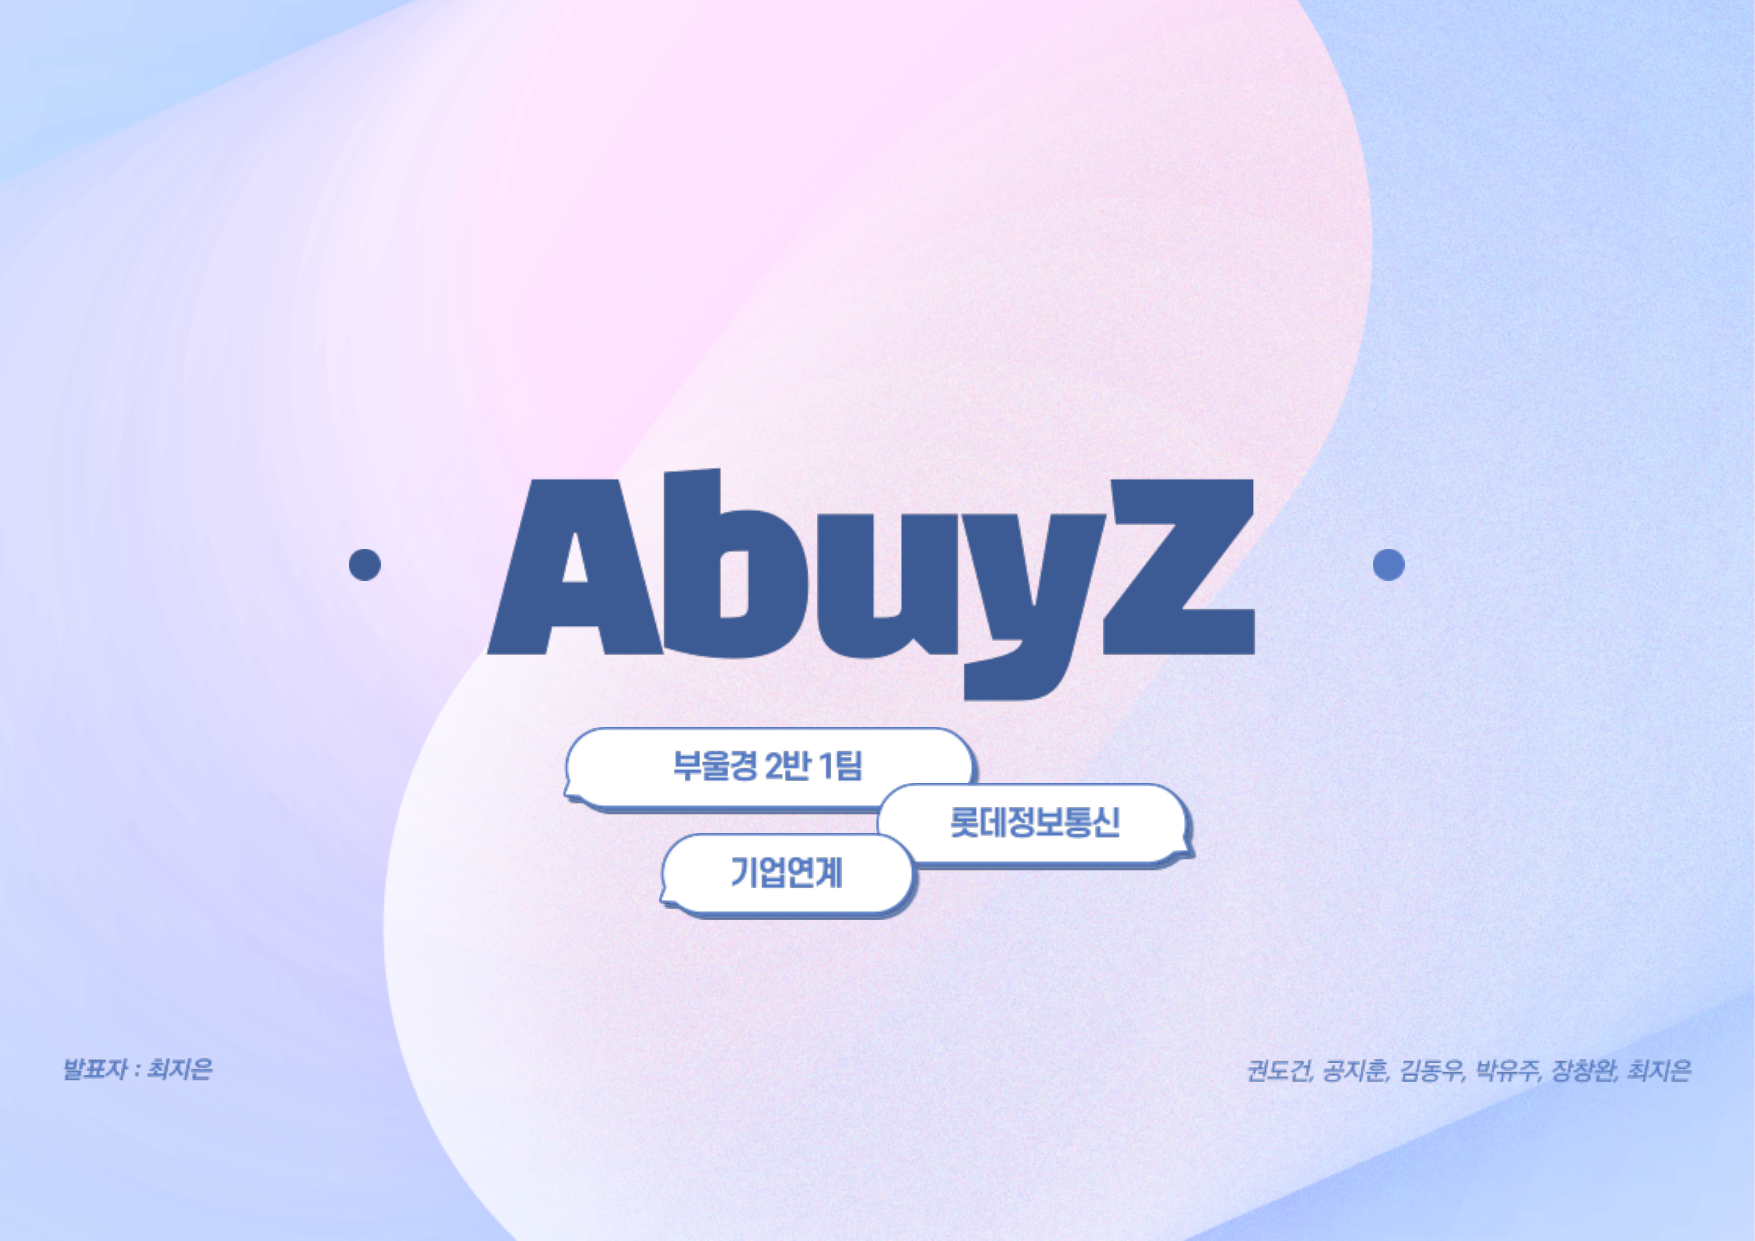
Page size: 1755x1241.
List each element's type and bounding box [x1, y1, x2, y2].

picture [686, 845, 860, 904]
picture [917, 795, 1135, 861]
picture [58, 1050, 225, 1095]
text_box [563, 727, 975, 810]
text_box [349, 549, 381, 582]
picture [598, 739, 878, 805]
text_box [875, 783, 1191, 866]
text_box [1373, 549, 1406, 582]
picture [258, 389, 1363, 808]
text_box [659, 833, 915, 915]
picture [1186, 1052, 1703, 1096]
text_box [0, 0, 1755, 1241]
